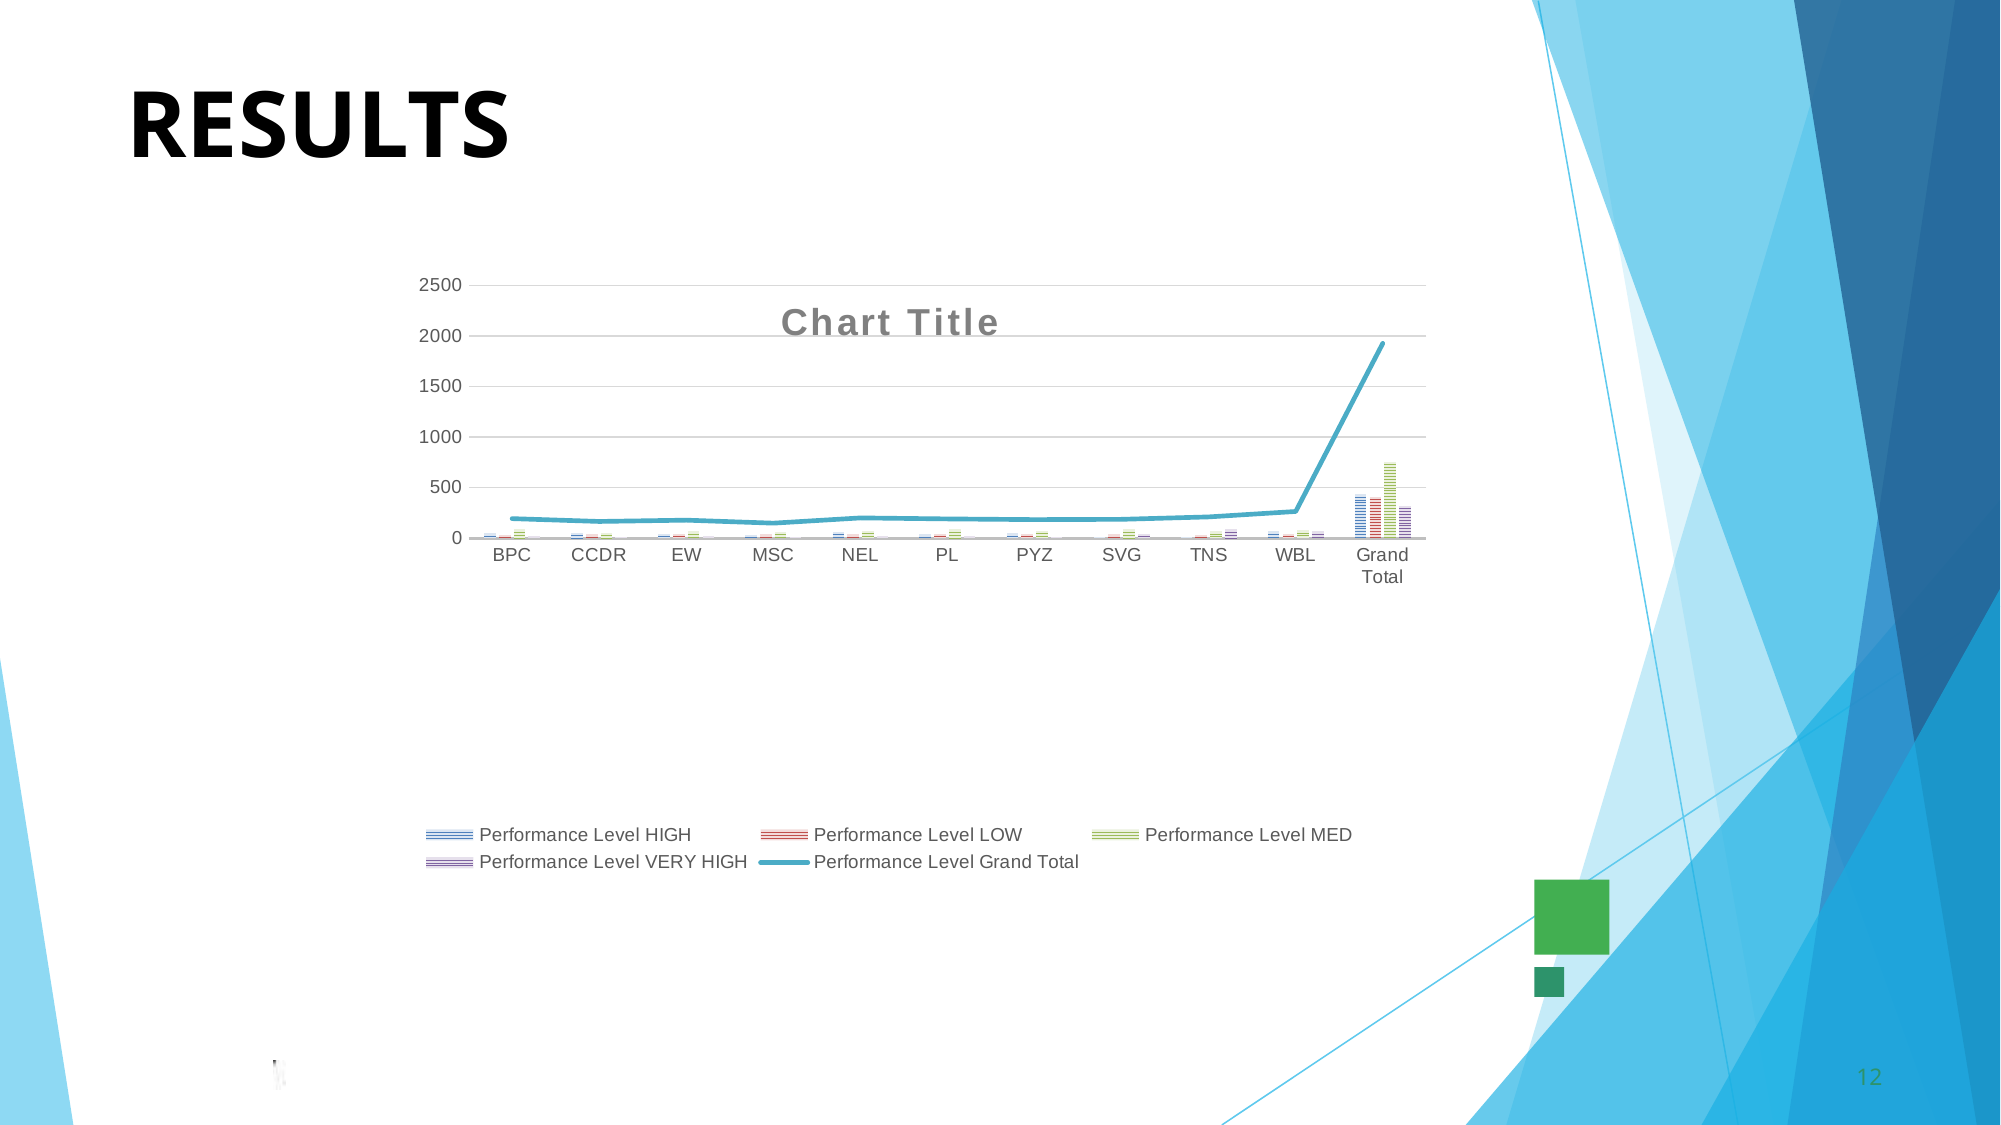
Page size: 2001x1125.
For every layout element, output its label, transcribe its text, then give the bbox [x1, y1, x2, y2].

picture [273, 1060, 287, 1091]
text_box [1534, 967, 1565, 997]
chart [343, 269, 1436, 880]
text_box 12 [1849, 1061, 1888, 1095]
text_box [1534, 879, 1610, 955]
title RESULTS [123, 63, 524, 254]
